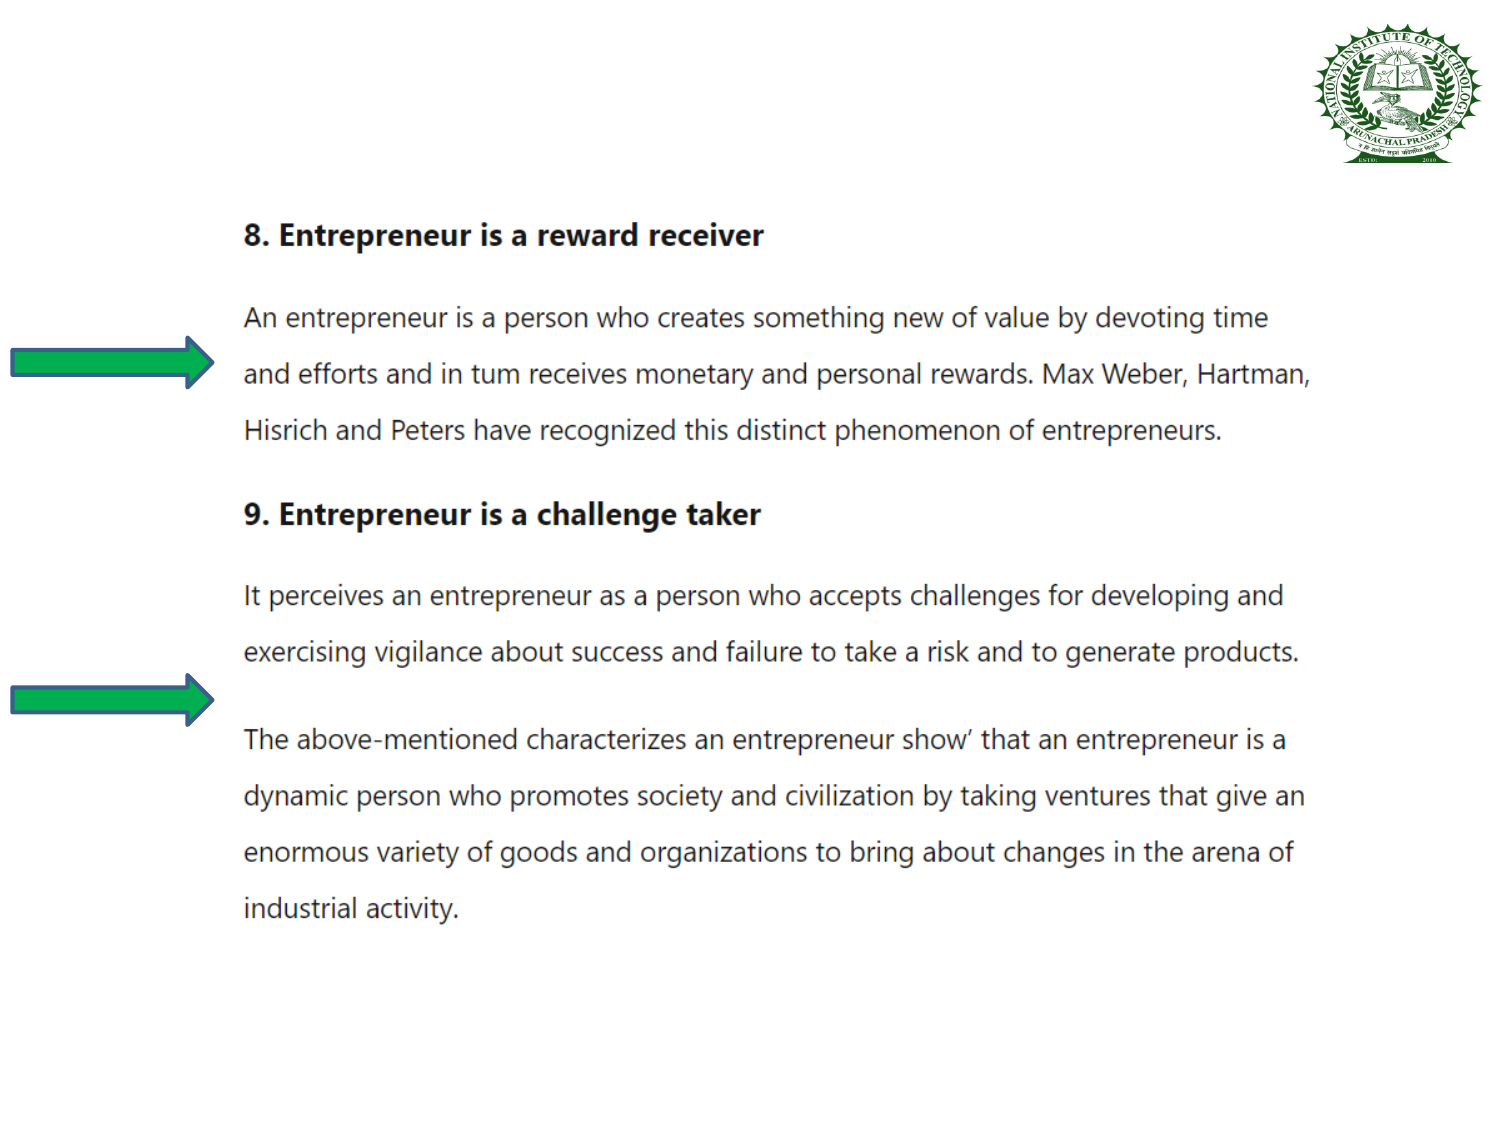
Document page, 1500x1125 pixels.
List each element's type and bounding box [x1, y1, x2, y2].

picture [225, 206, 1329, 947]
text_box [10, 335, 215, 390]
text_box [10, 673, 215, 727]
picture [1312, 24, 1483, 163]
